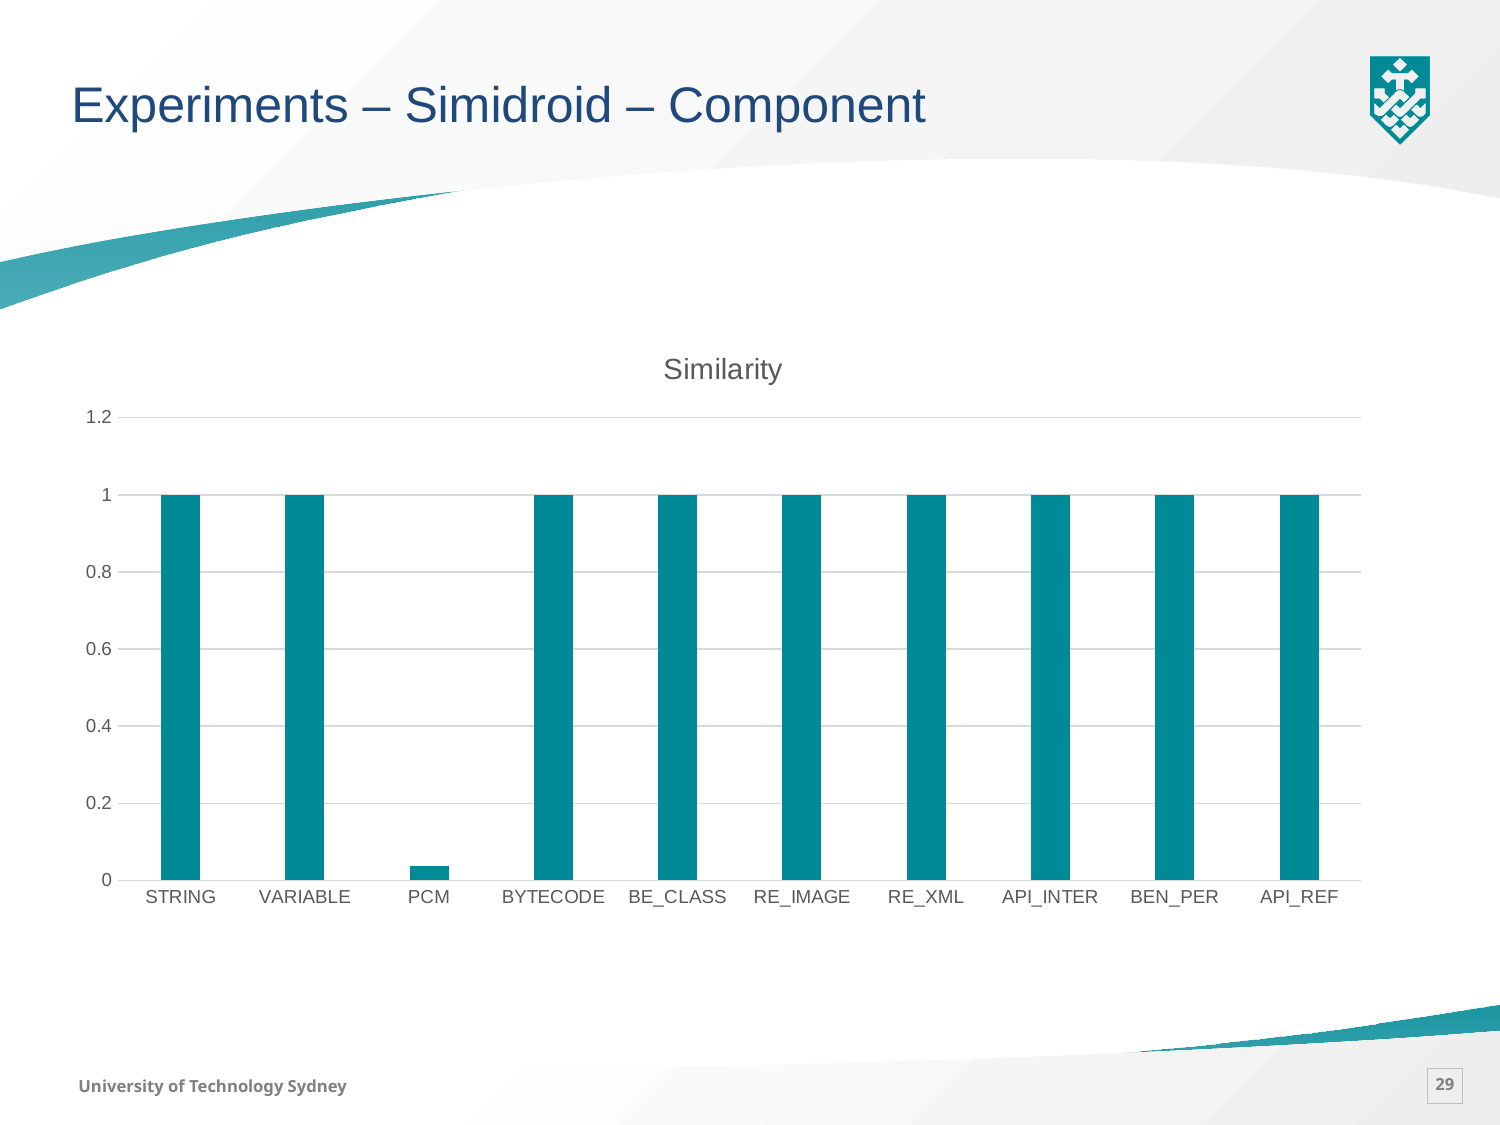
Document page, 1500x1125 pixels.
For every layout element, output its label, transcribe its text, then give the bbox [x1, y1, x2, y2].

picture [1370, 56, 1430, 145]
chart [59, 324, 1389, 921]
text_box Experiments – Simidroid – Component [59, 60, 1410, 149]
